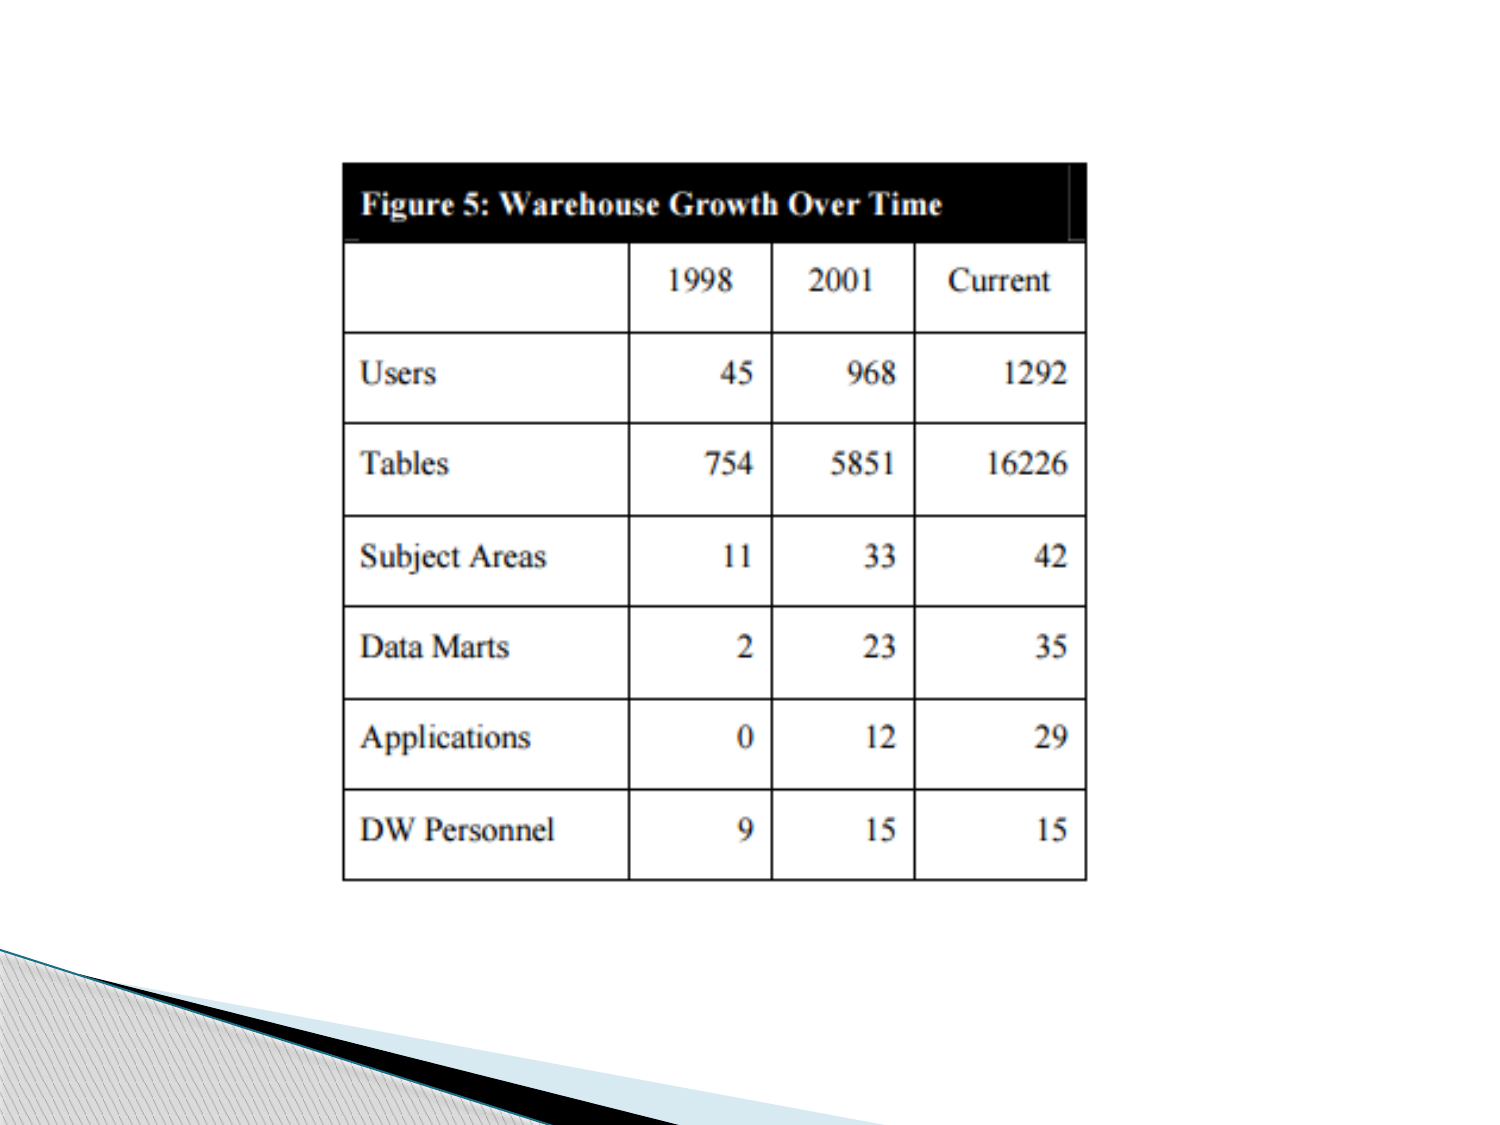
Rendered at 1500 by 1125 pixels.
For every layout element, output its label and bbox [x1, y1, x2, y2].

list [324, 149, 1114, 909]
